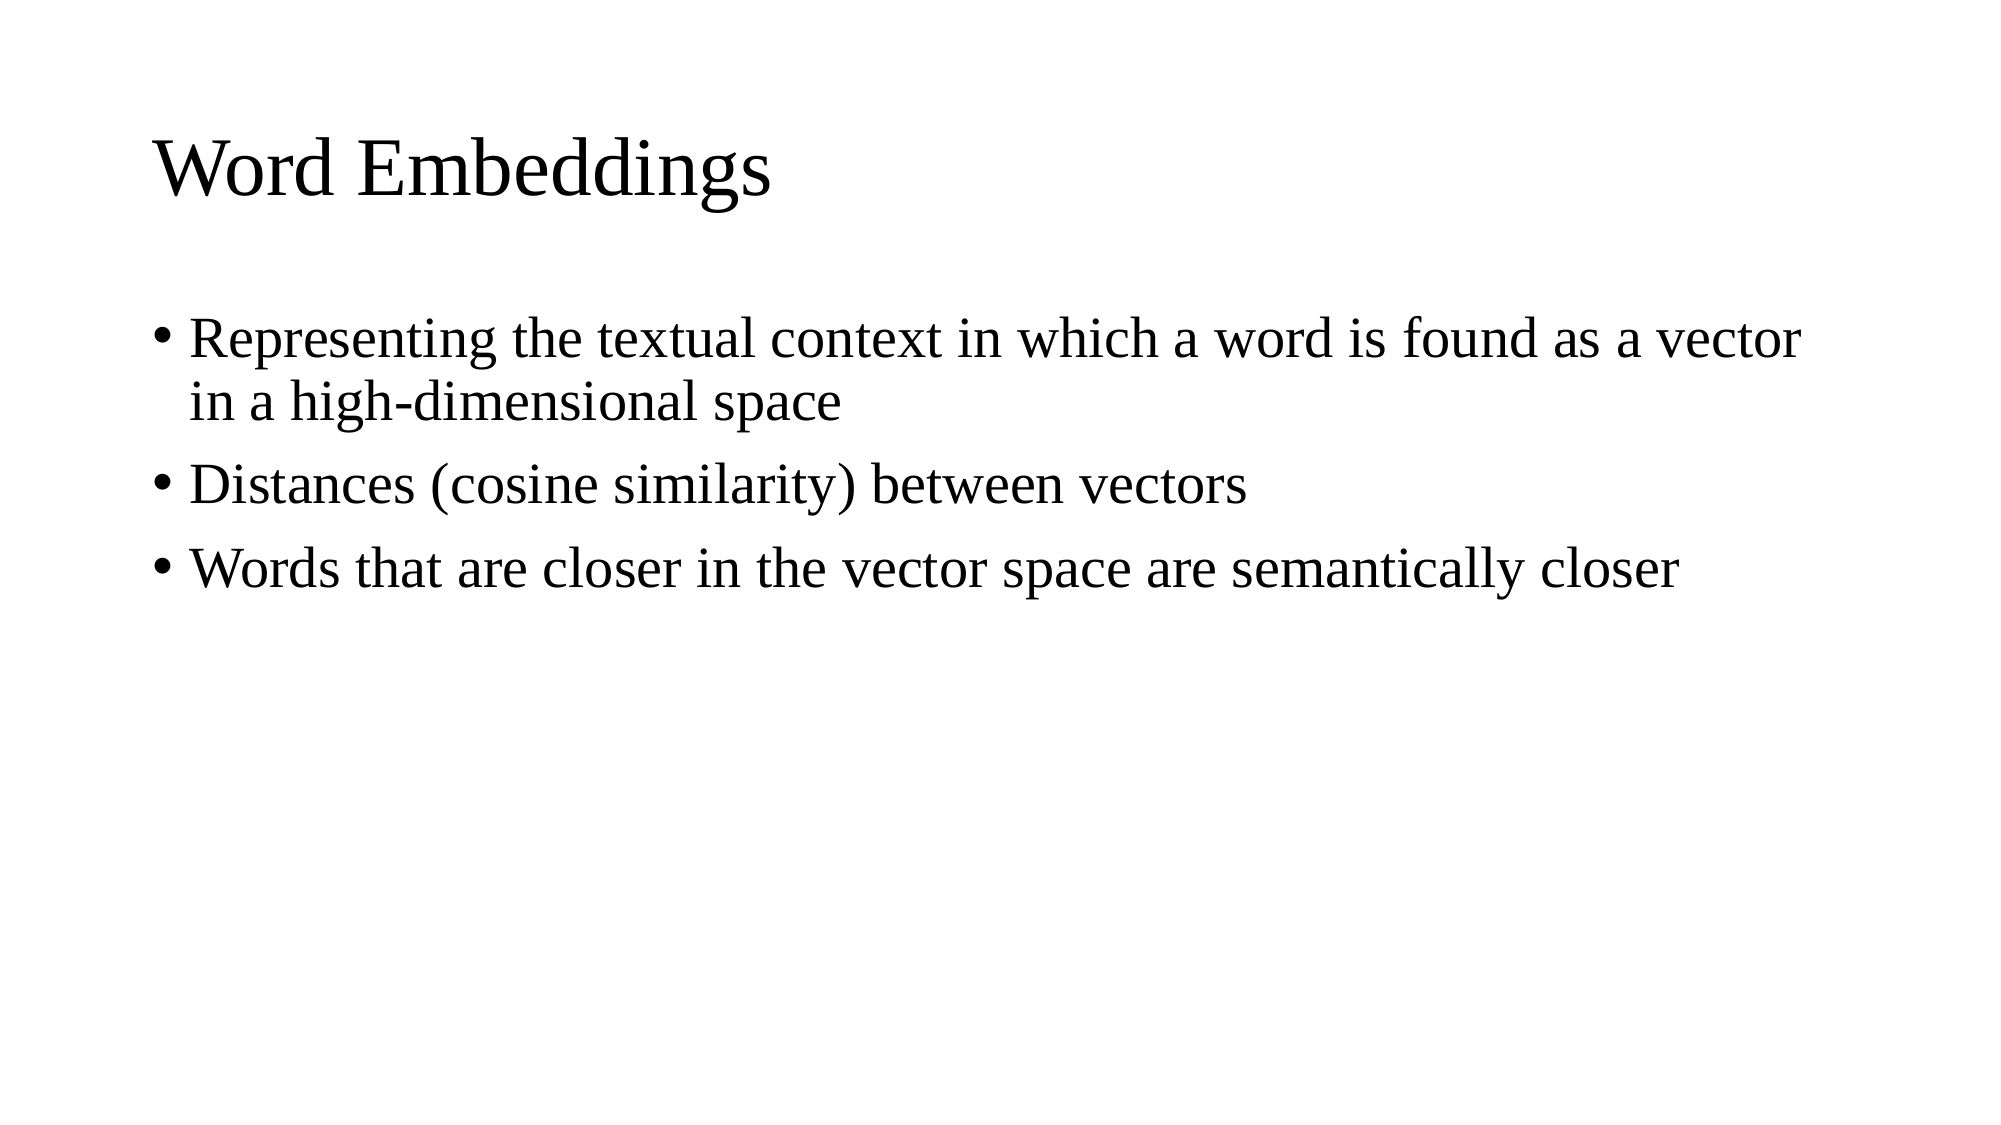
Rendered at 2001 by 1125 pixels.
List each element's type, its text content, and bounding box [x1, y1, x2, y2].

list Representing the textual context in which a word is found as a vector in a high-dimensional space Distances (cosine similarity) between vectors Words that are closer in the vector space are semantically closer [137, 299, 1863, 1014]
title Word Embeddings [137, 59, 1863, 278]
